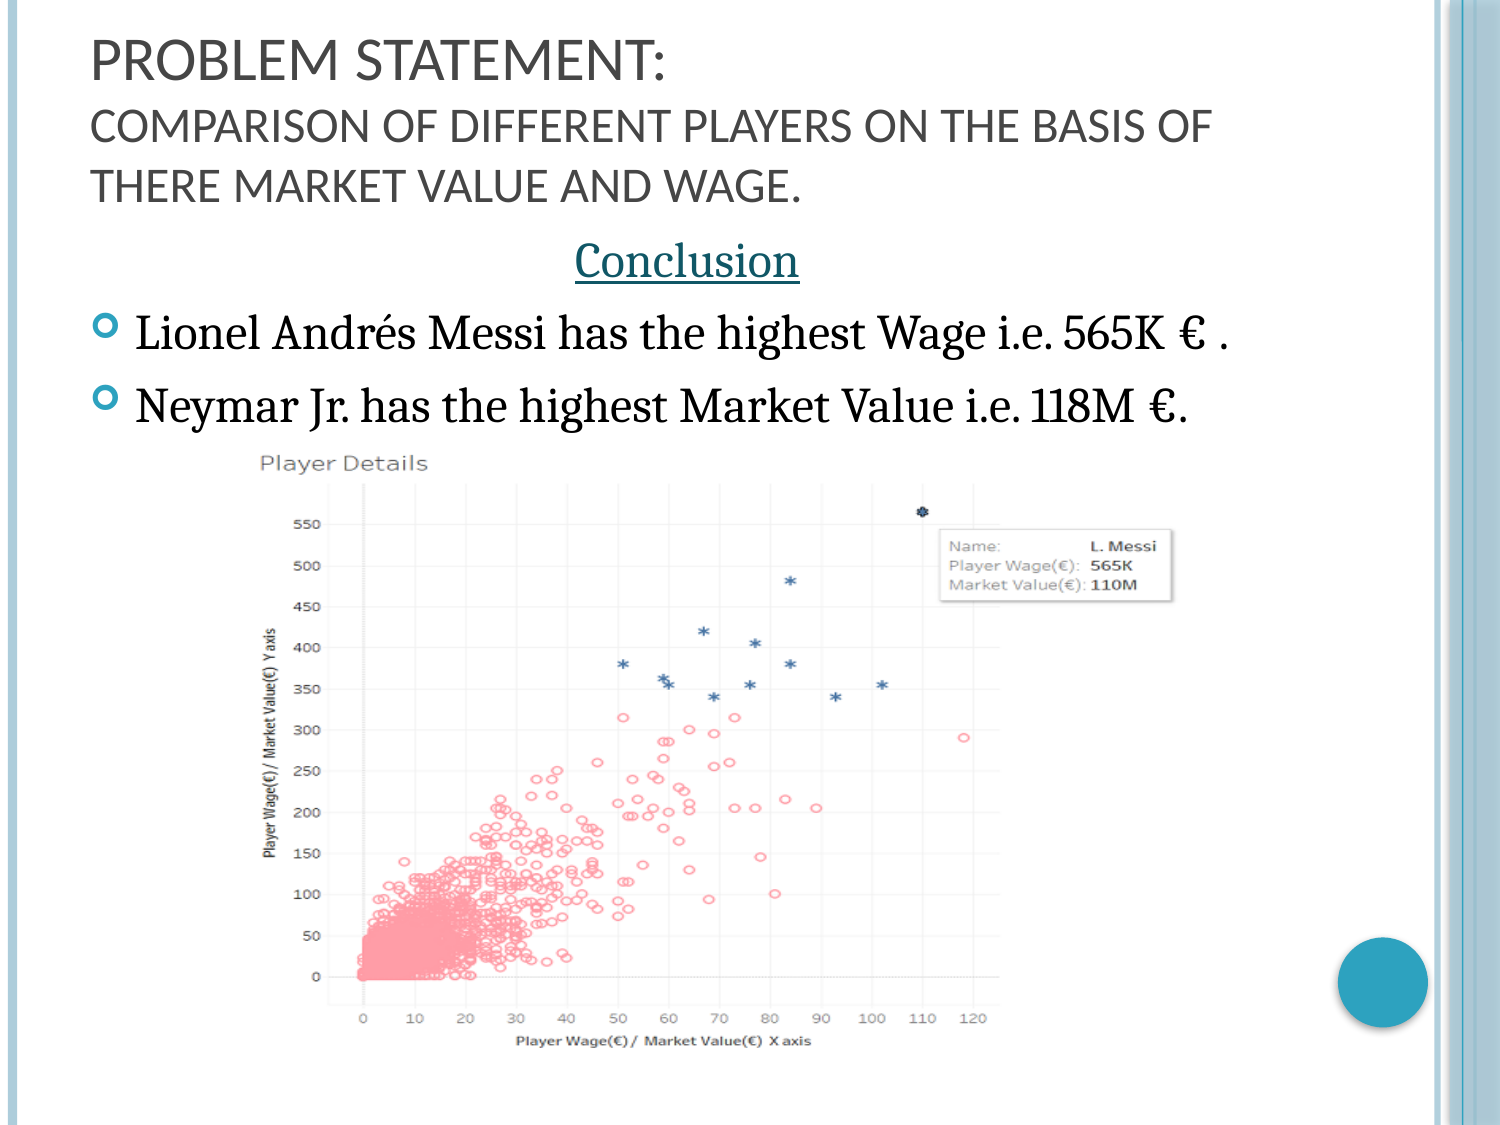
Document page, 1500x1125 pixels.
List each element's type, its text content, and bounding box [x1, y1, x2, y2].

list Conclusion Lionel Andrés Messi has the highest Wage i.e. 565K € . Neymar Jr. has the highest Market Value i.e. 118M €. [75, 219, 1300, 1062]
picture [253, 443, 1188, 1060]
title Problem Statement: Comparison of different players on the basis of there market value and wage. [75, 19, 1300, 219]
